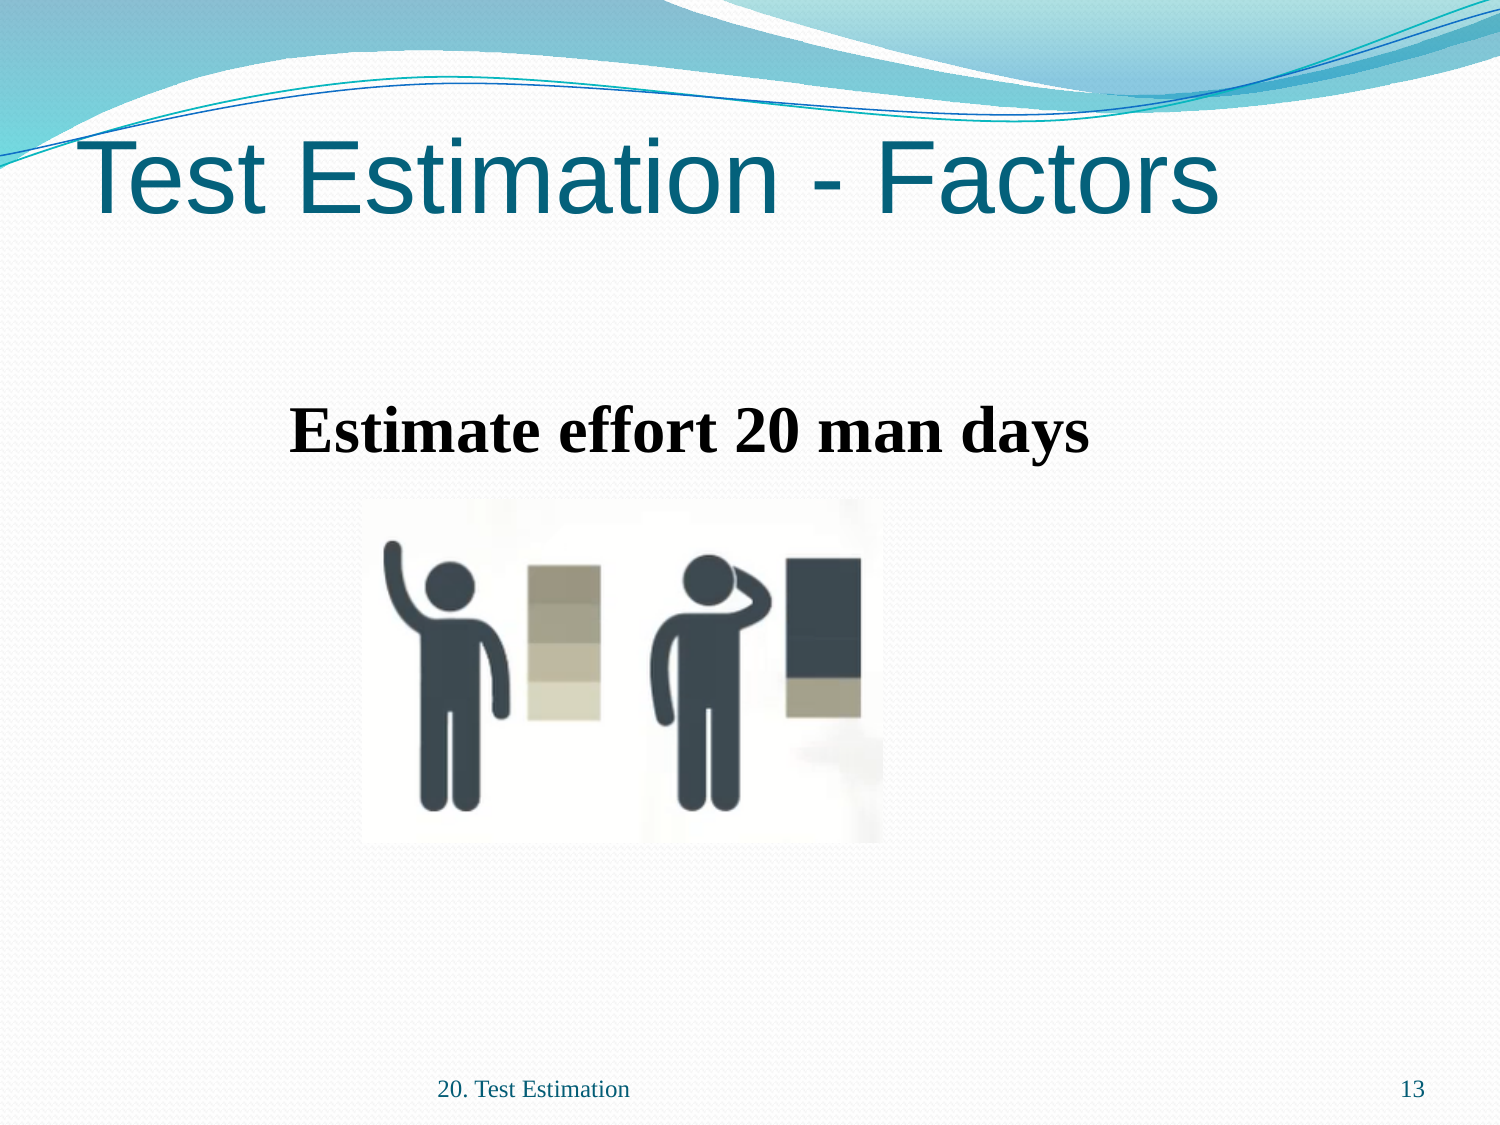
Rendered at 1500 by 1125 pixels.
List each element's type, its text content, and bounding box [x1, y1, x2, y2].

title Test Estimation - Factors [75, 99, 1425, 235]
picture [362, 499, 883, 843]
footer 20. Test Estimation [437, 1042, 988, 1103]
slide_number 13 [1299, 1042, 1425, 1103]
list Estimate effort 20 man days [275, 378, 1188, 492]
